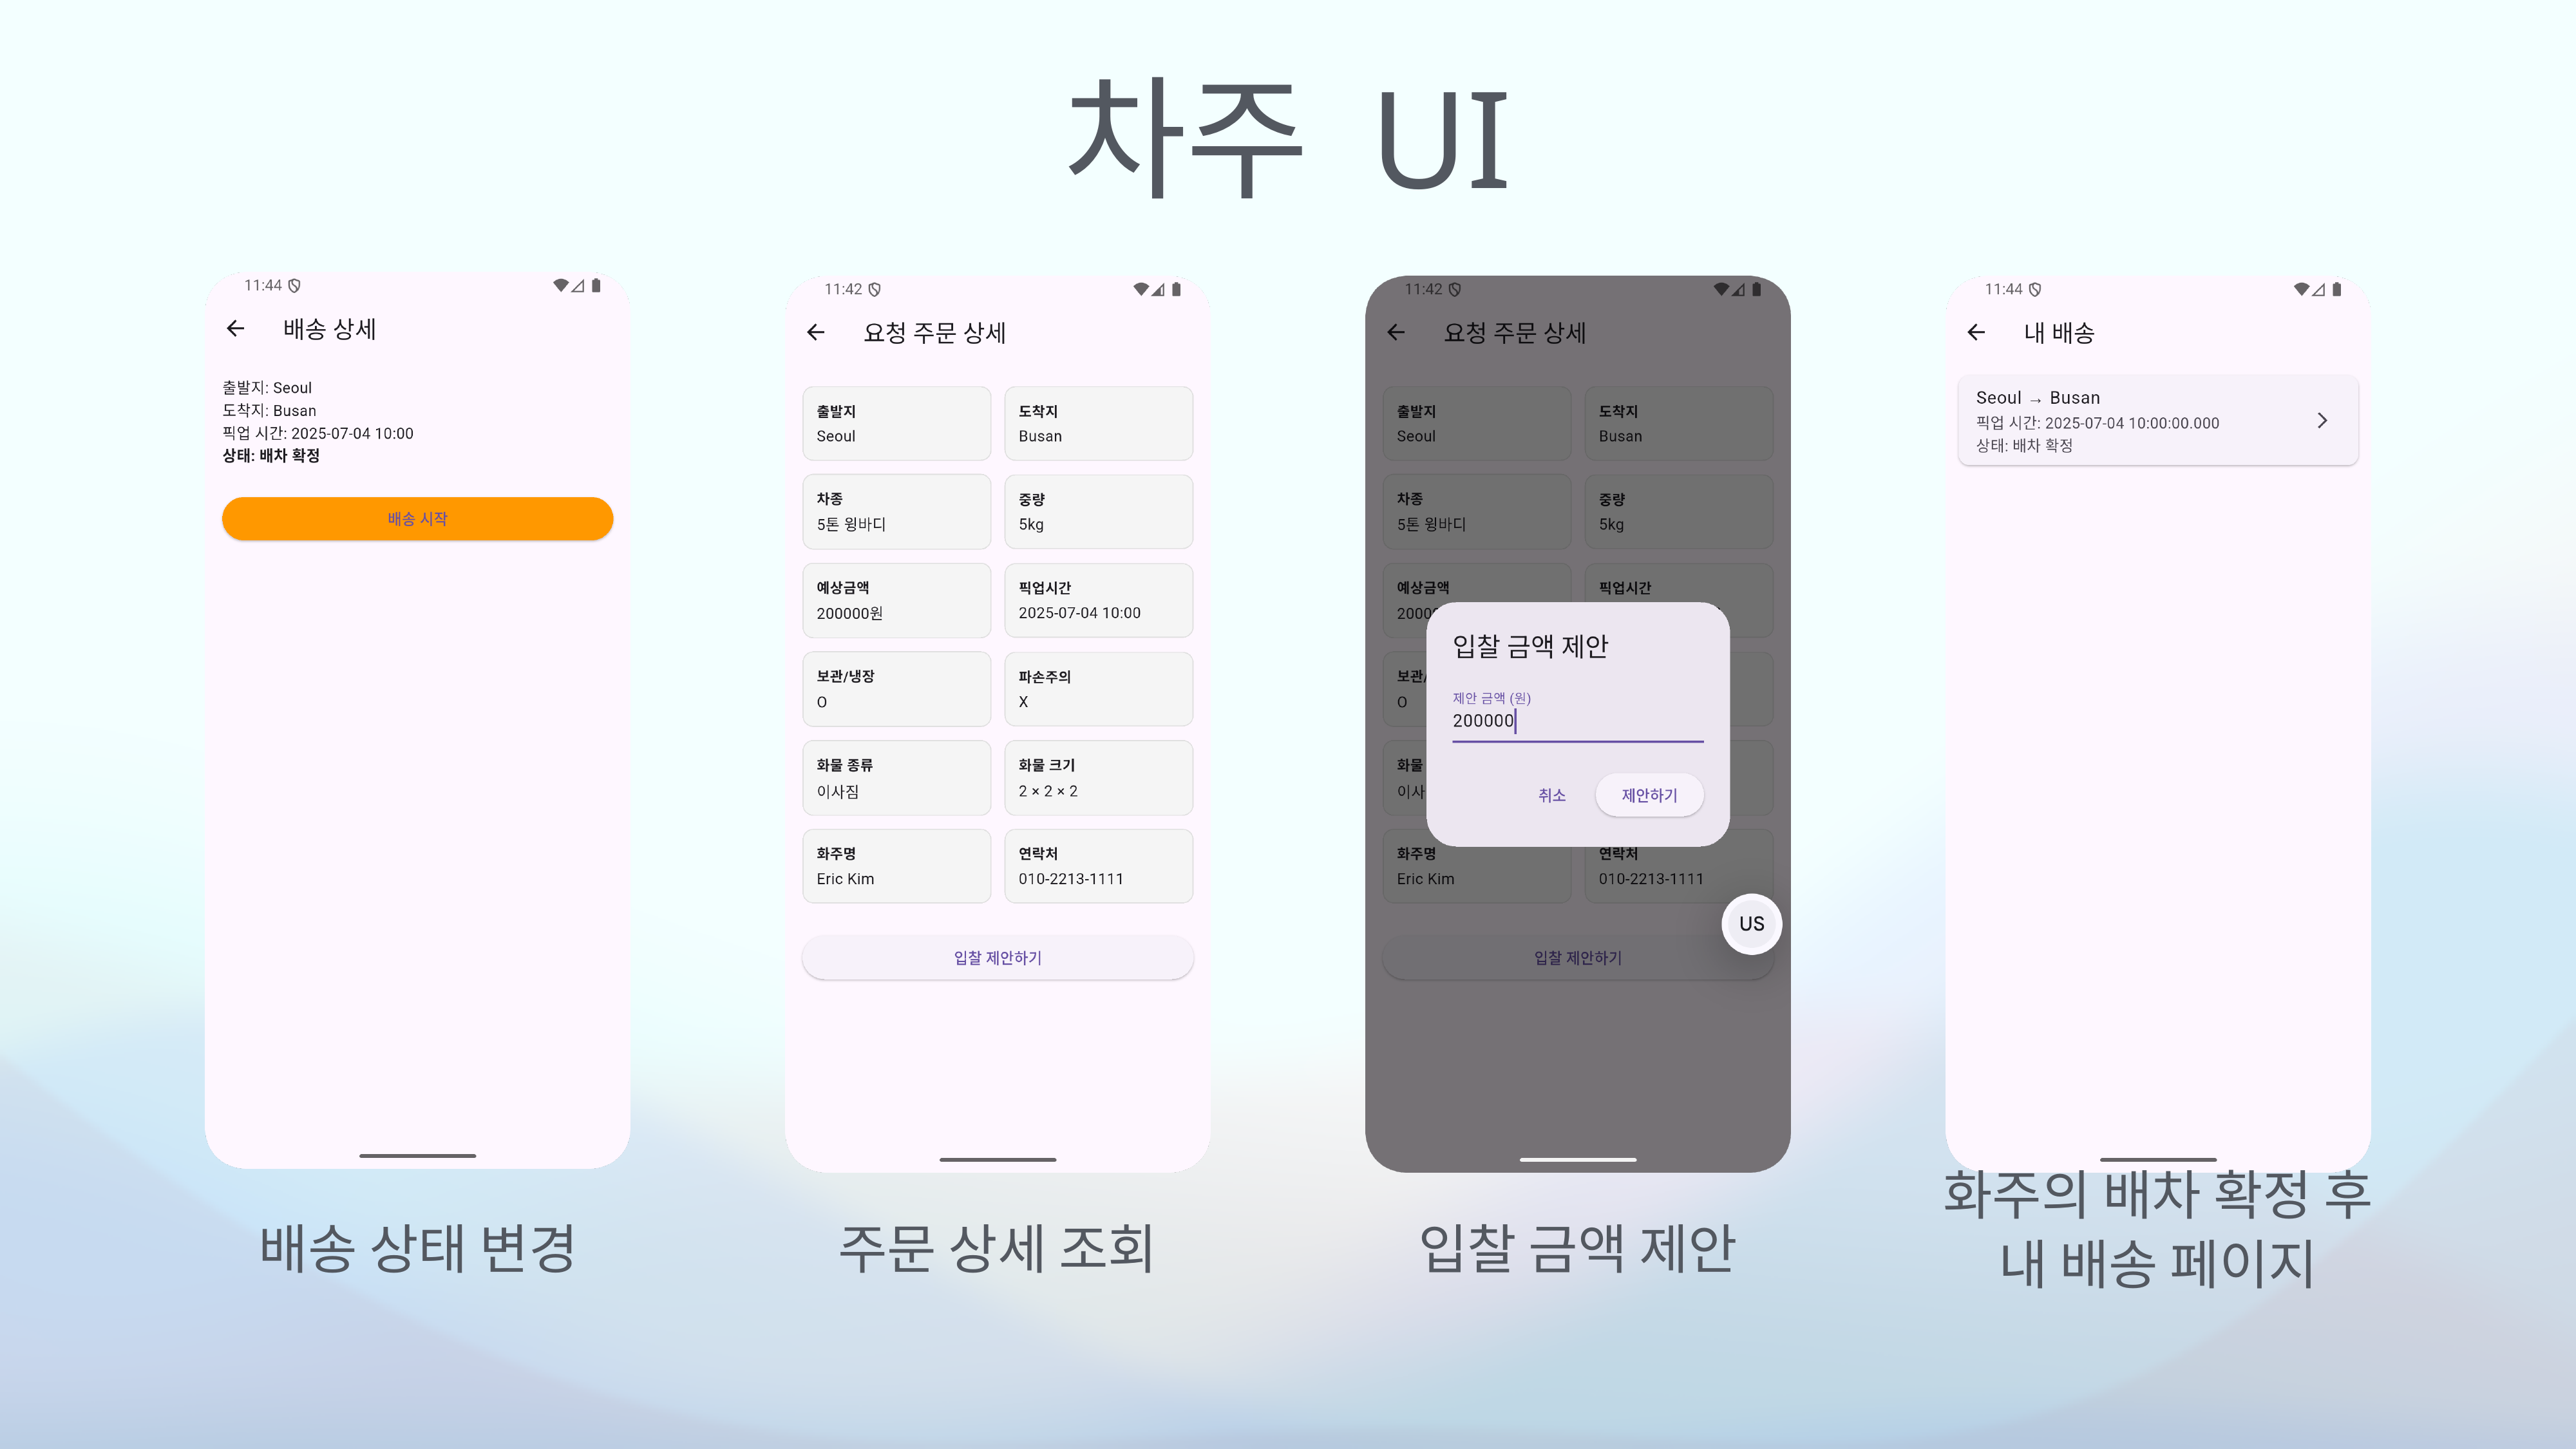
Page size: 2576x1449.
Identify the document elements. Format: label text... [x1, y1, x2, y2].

text_box 입찰 금액 제안 [1413, 1209, 1744, 1285]
title 차주 UI [127, 66, 2449, 246]
text_box 주문 상세 조회 [832, 1209, 1163, 1285]
text_box 배송 상태 변경 [253, 1209, 584, 1285]
text_box 화주의 배차 확정 후 내 배송 페이지 [1938, 1204, 2380, 1291]
picture [0, 0, 2576, 1449]
